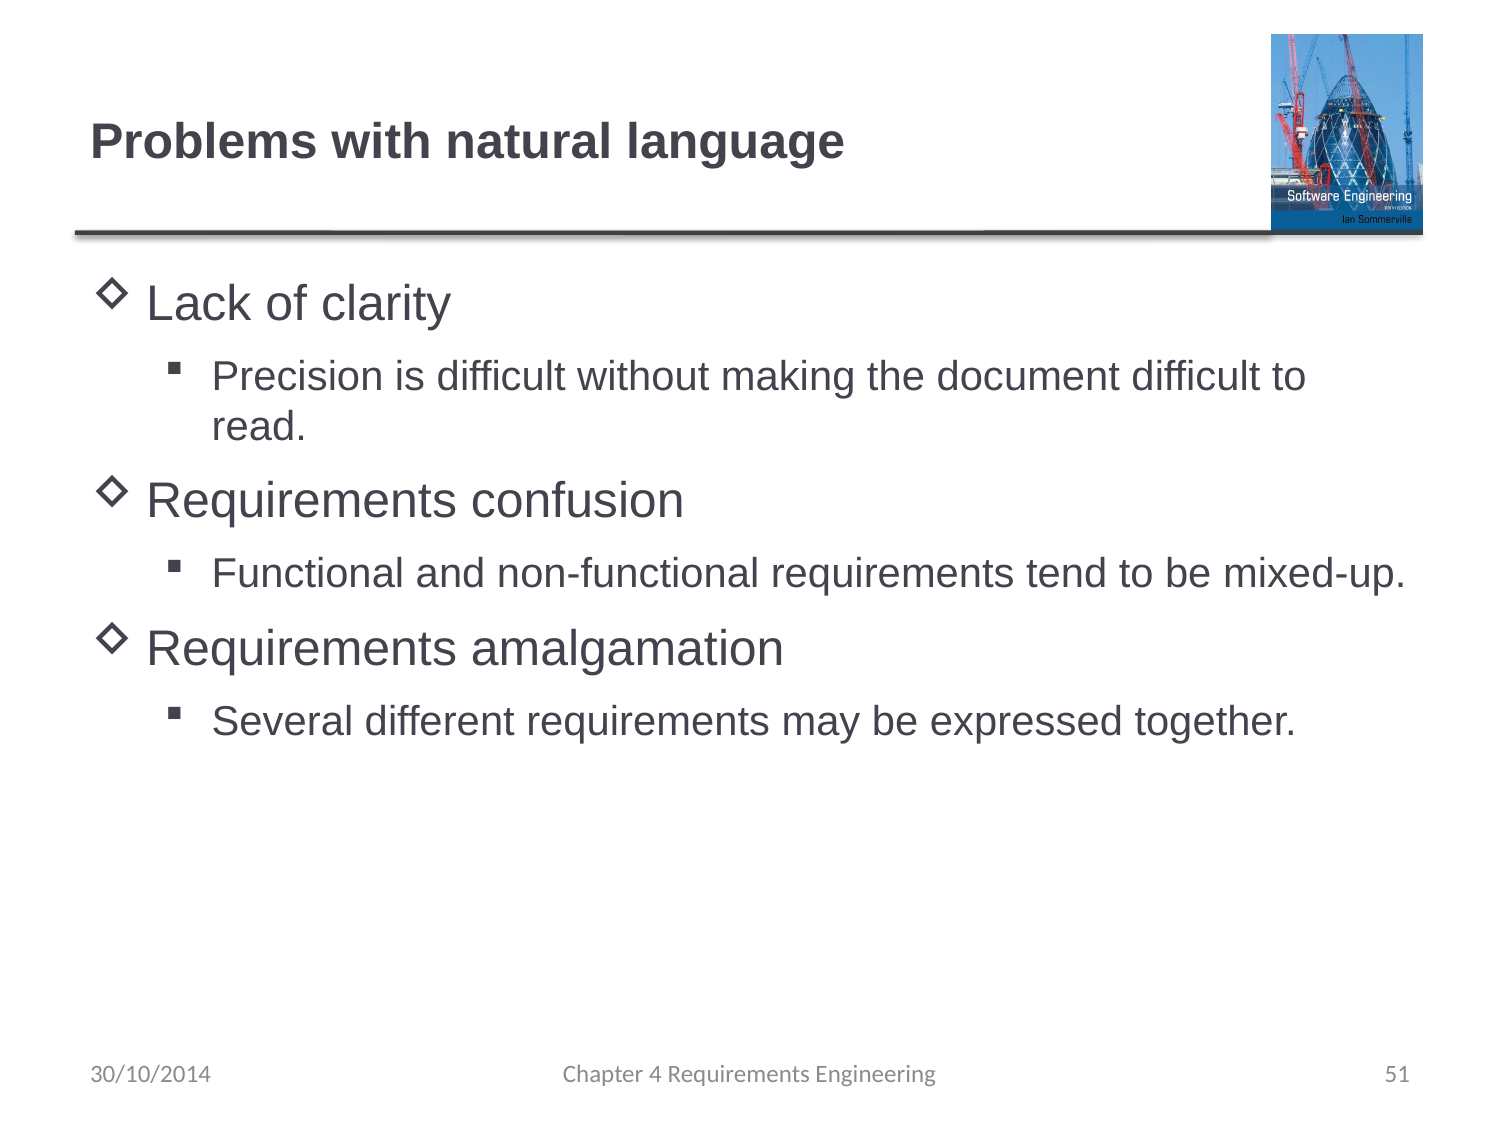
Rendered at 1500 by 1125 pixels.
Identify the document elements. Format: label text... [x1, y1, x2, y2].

title Problems with natural language [74, 44, 1272, 233]
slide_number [75, 1042, 425, 1103]
list Lack of clarity Precision is difficult without making the document difficult to read. Requirements confusion Functional and non-functional requirements tend to be mixed-up. Requirements amalgamation Several different requirements may be expressed together. [75, 262, 1425, 1005]
picture [1271, 34, 1423, 230]
slide_number 51 [1074, 1042, 1425, 1103]
footer Chapter 4 Requirements Engineering [512, 1042, 988, 1103]
